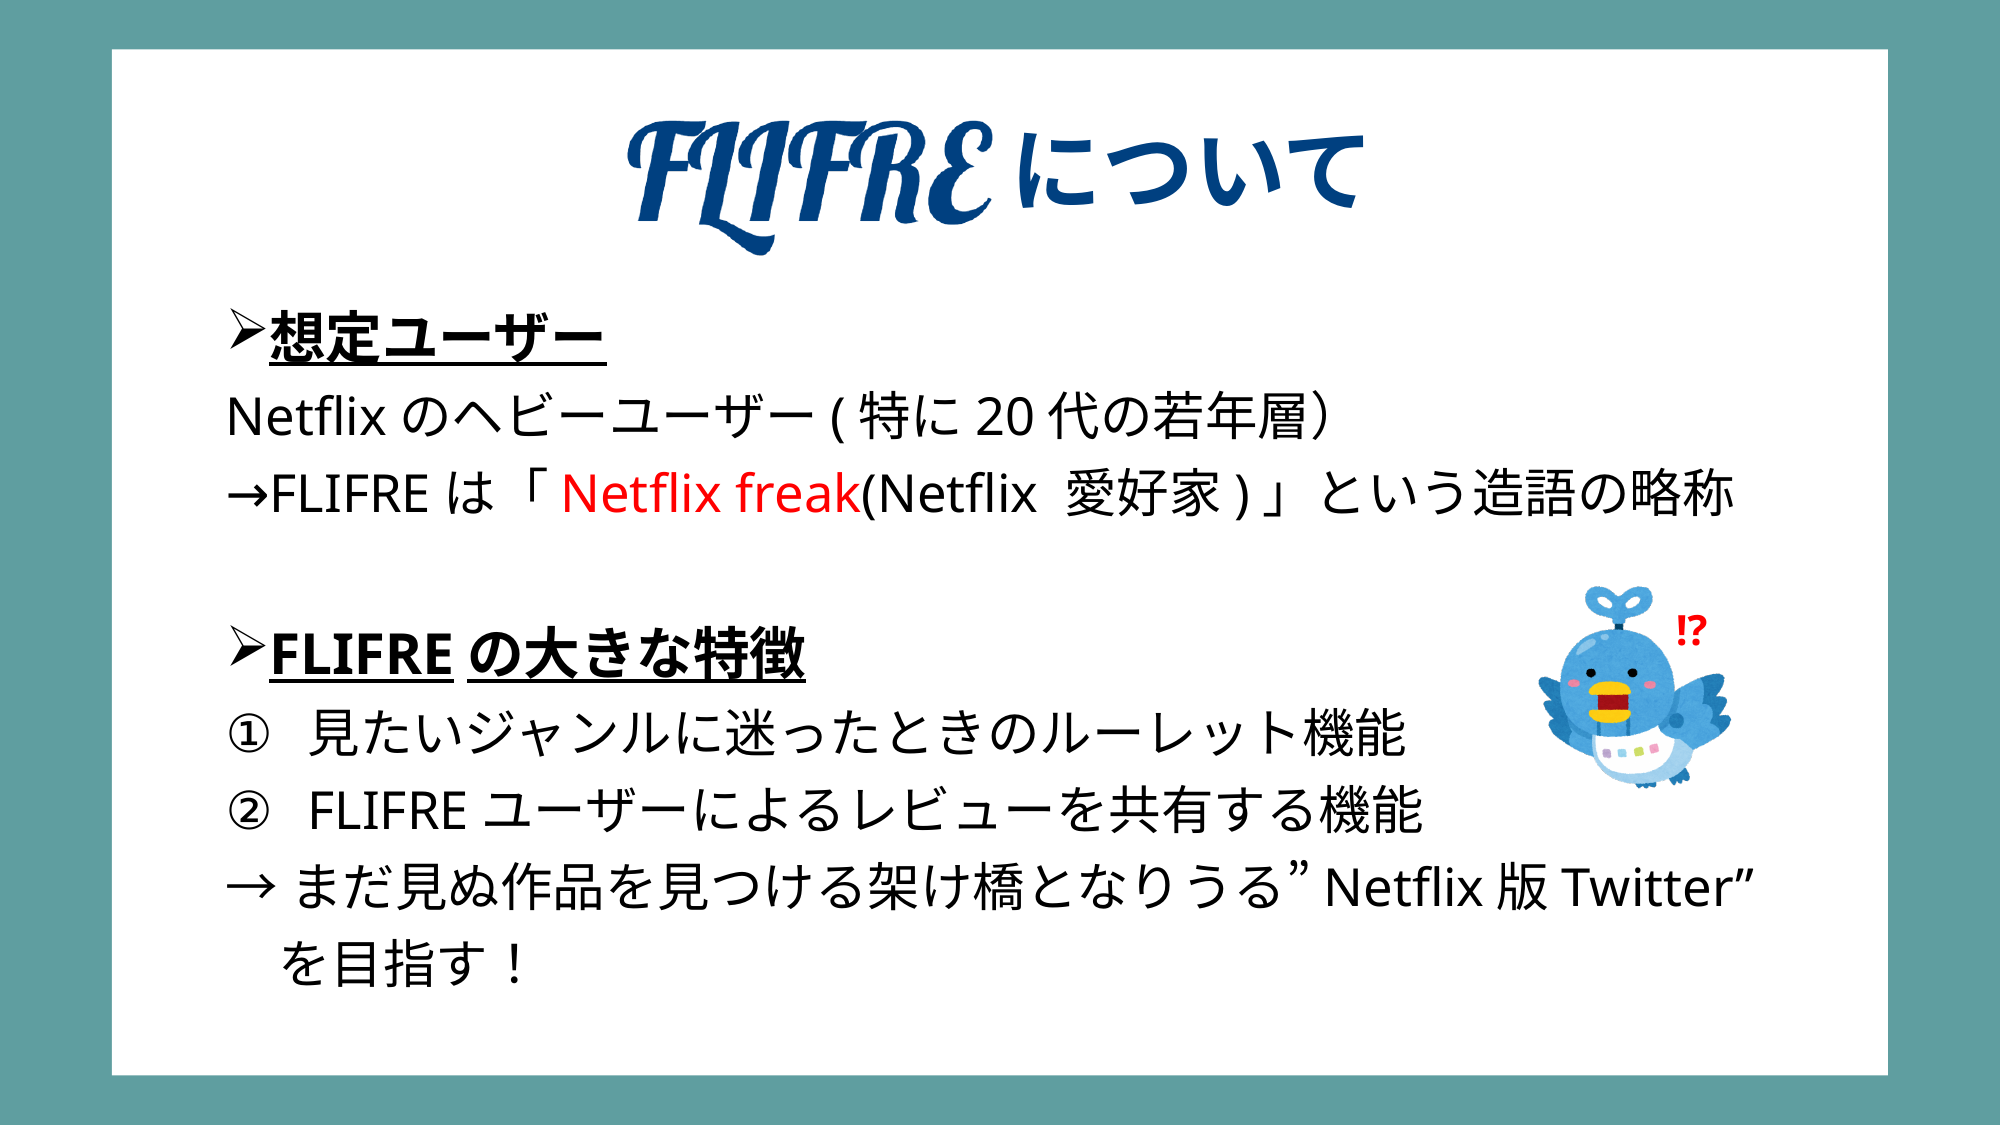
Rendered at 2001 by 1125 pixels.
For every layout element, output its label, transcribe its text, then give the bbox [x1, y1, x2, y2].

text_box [1524, 576, 1747, 798]
picture [626, 87, 1002, 263]
text_box [111, 48, 1889, 1076]
title について [995, 66, 1415, 284]
list 想定ユーザー Netflixのヘビーユーザー(特に20代の若年層） →FLIFREは「Netflix freak(Netflix 愛好家)」という造語の略称 FLIFREの大きな特徴 見たいジャンルに迷ったときのルーレット機能 FLIFREユーザーによるレビューを共有する機能 →まだ見ぬ作品を見つける架け橋となりうる”Netflix版Twitter” を目指す！ [210, 301, 1821, 1016]
